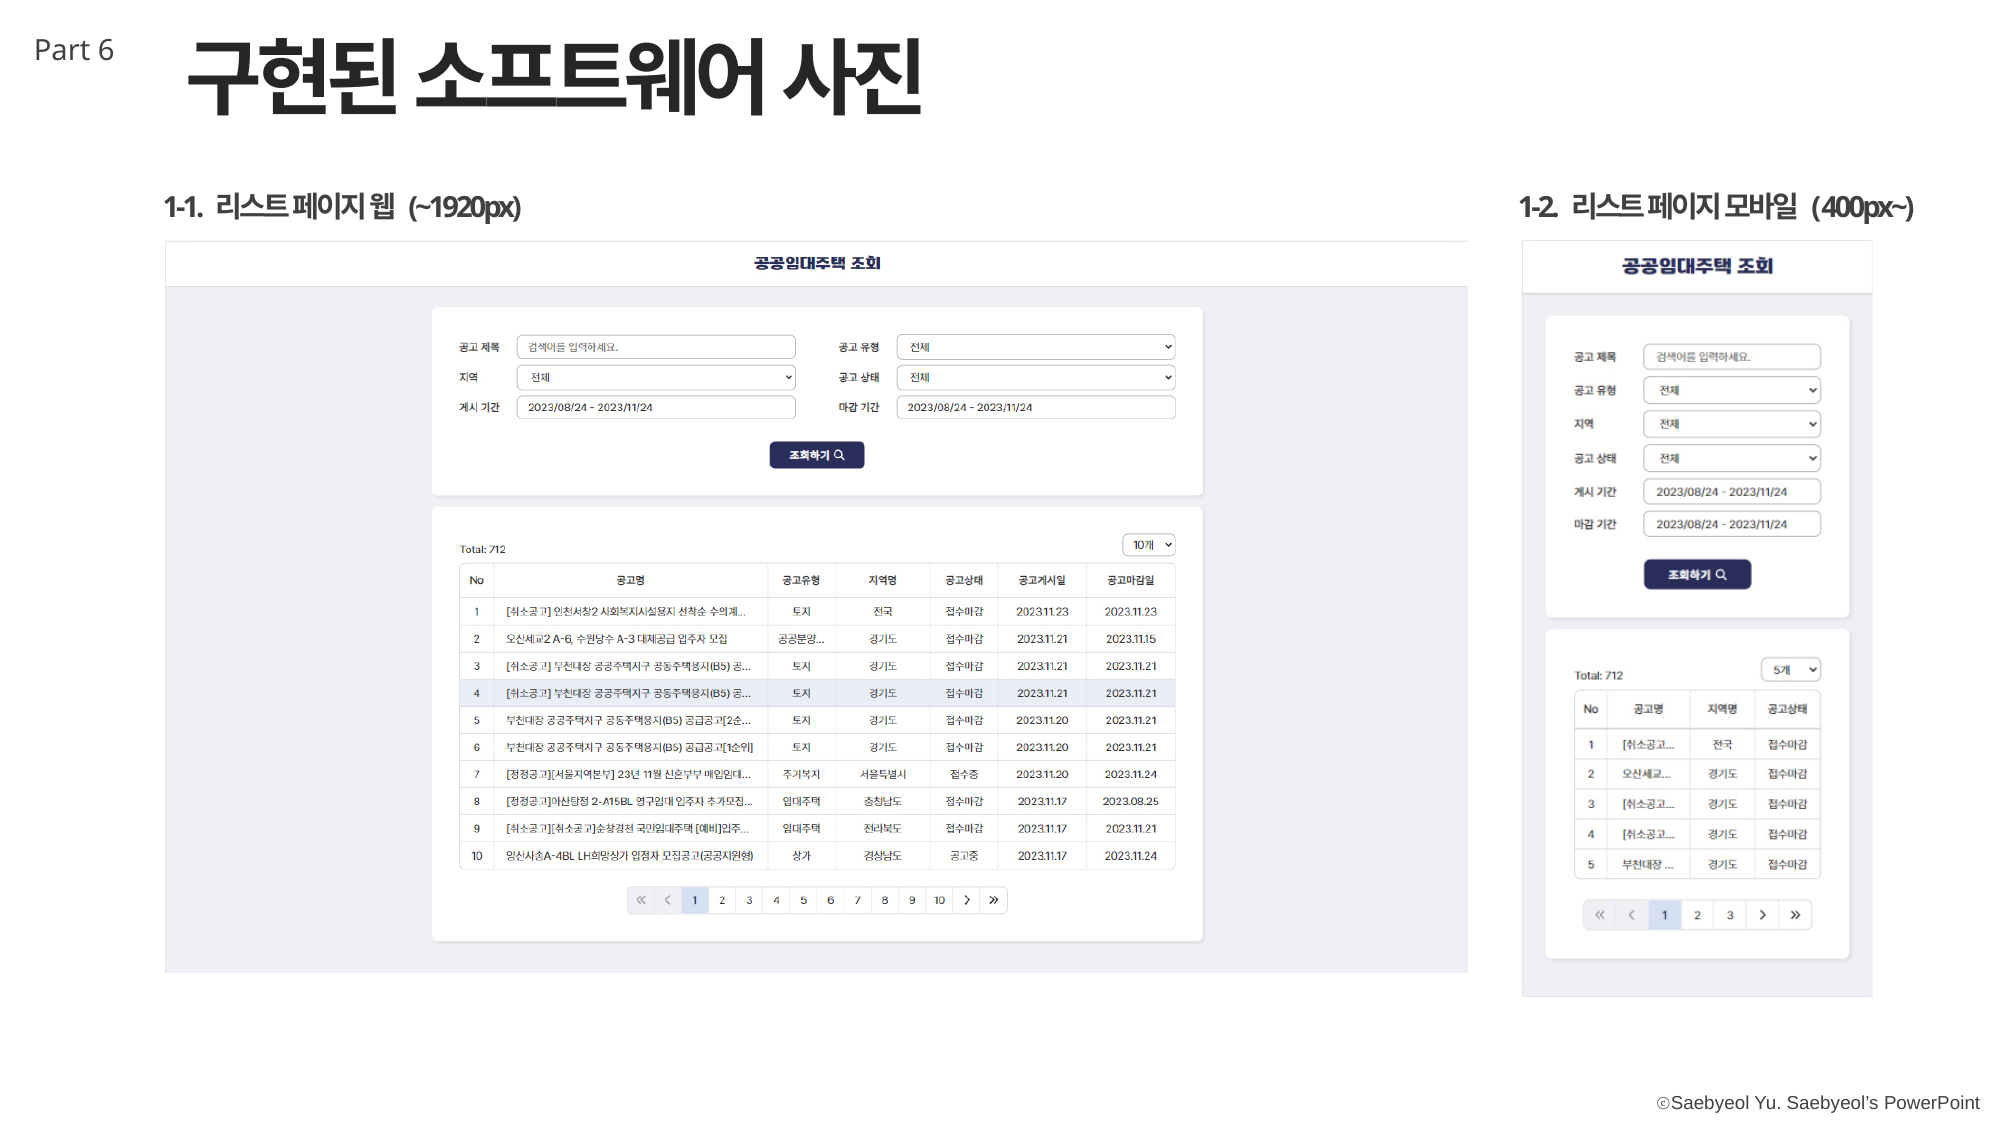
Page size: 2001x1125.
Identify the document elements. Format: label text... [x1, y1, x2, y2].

text_box 1-1. 리스트 페이지 웹 (~1920px) [147, 180, 550, 231]
picture [165, 240, 1468, 974]
text_box Part 6 [18, 23, 130, 74]
text_box 구현된 소프트웨어 사진 [170, 17, 944, 133]
text_box 1-2. 리스트 페이지 모바일 (400px~) [1502, 180, 1947, 231]
picture [1522, 240, 1873, 997]
